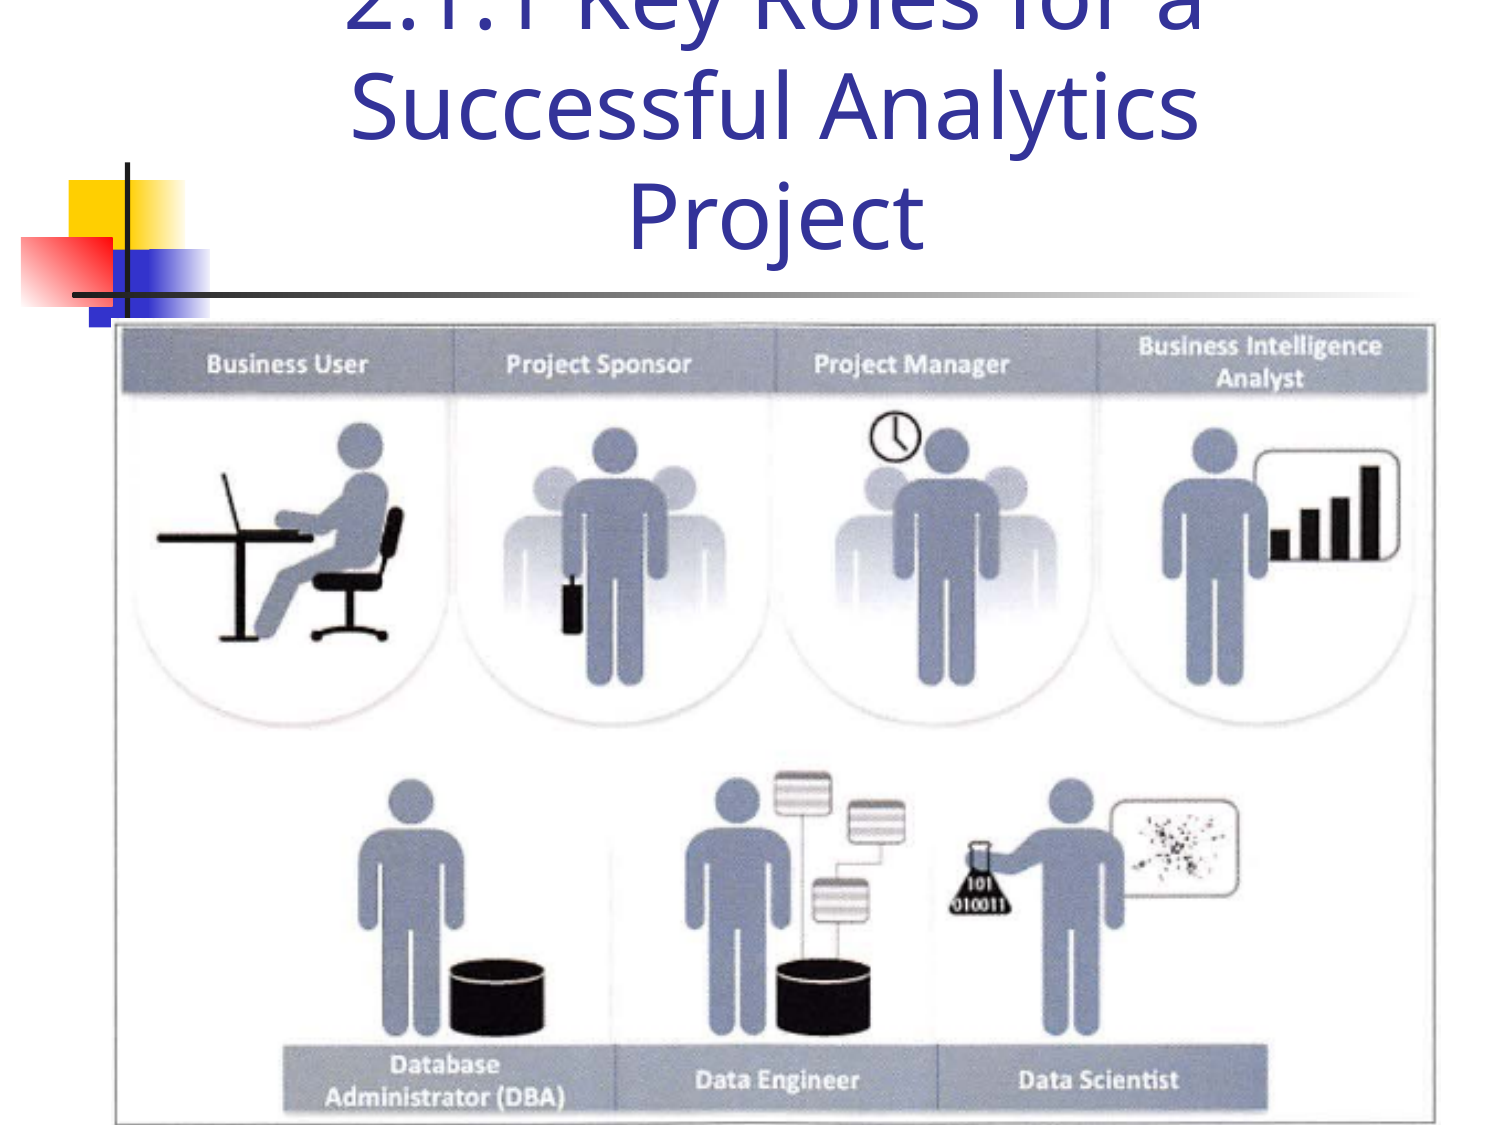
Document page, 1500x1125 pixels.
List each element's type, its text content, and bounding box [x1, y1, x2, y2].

title 2.1.1 Key Roles for a Successful Analytics Project [188, 34, 1363, 276]
picture [110, 318, 1441, 1125]
